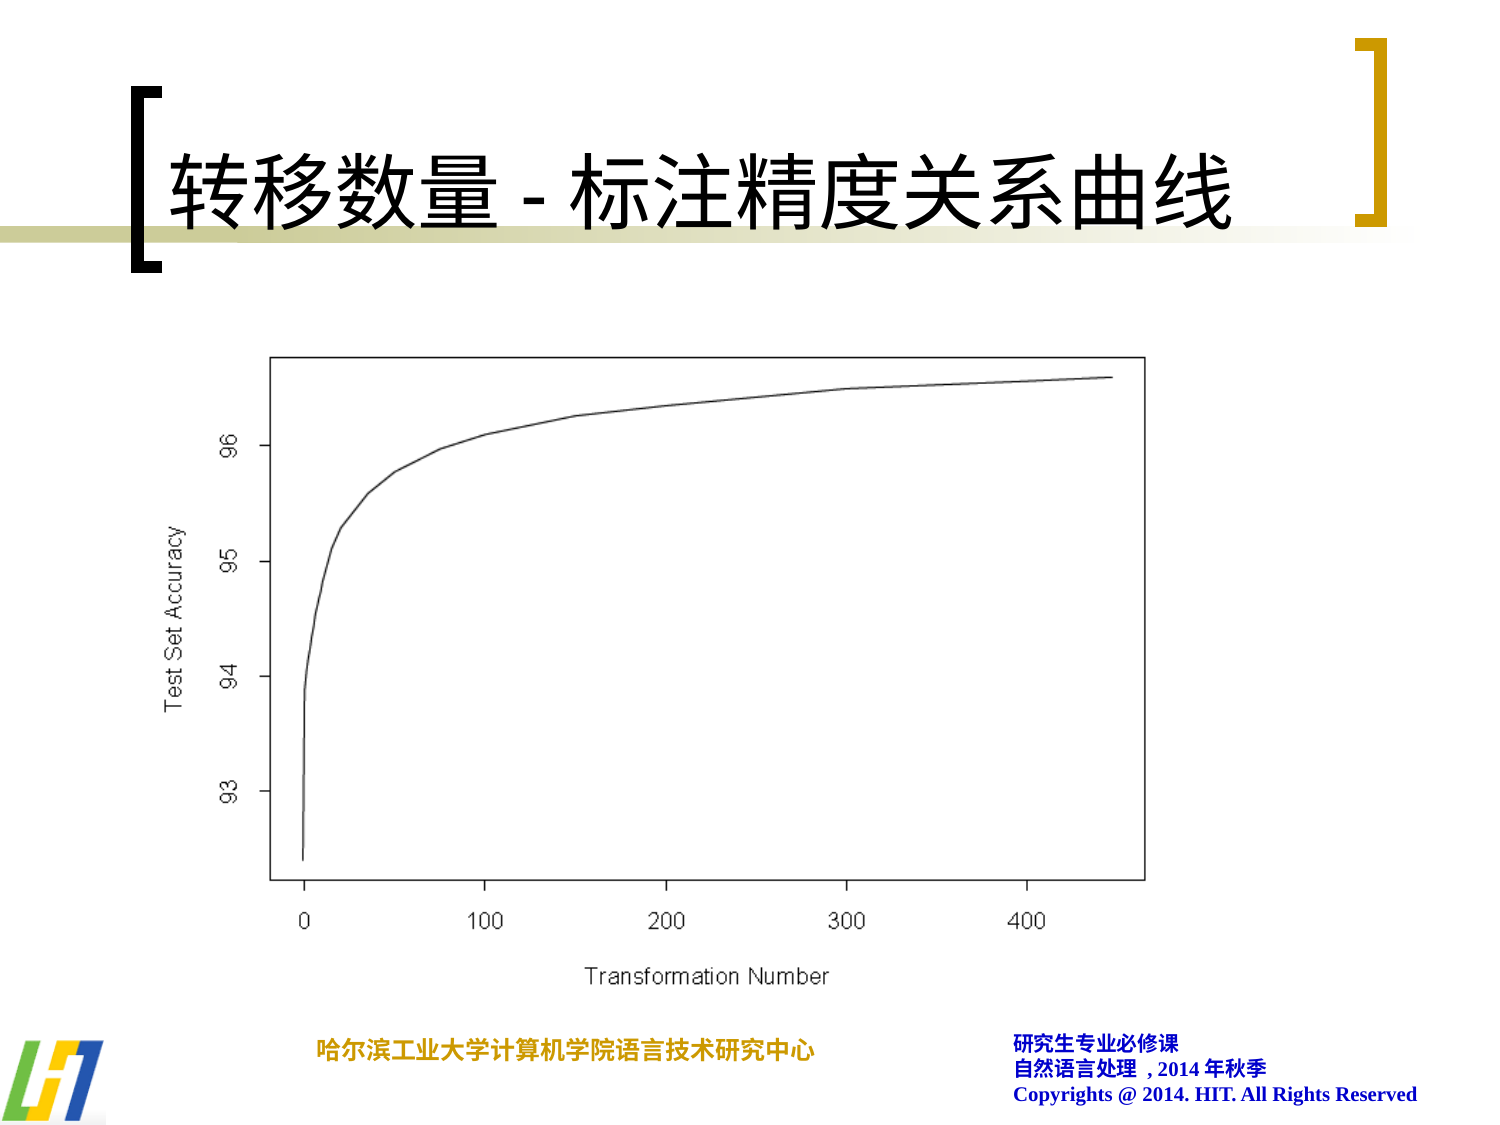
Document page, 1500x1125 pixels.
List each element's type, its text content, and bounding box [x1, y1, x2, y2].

title 转移数量-标注精度关系曲线 [152, 15, 1328, 248]
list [105, 316, 1203, 992]
picture [0, 1034, 106, 1125]
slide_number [997, 1022, 1454, 1125]
footer 哈尔滨工业大学计算机学院语言技术研究中心 [300, 1026, 987, 1125]
